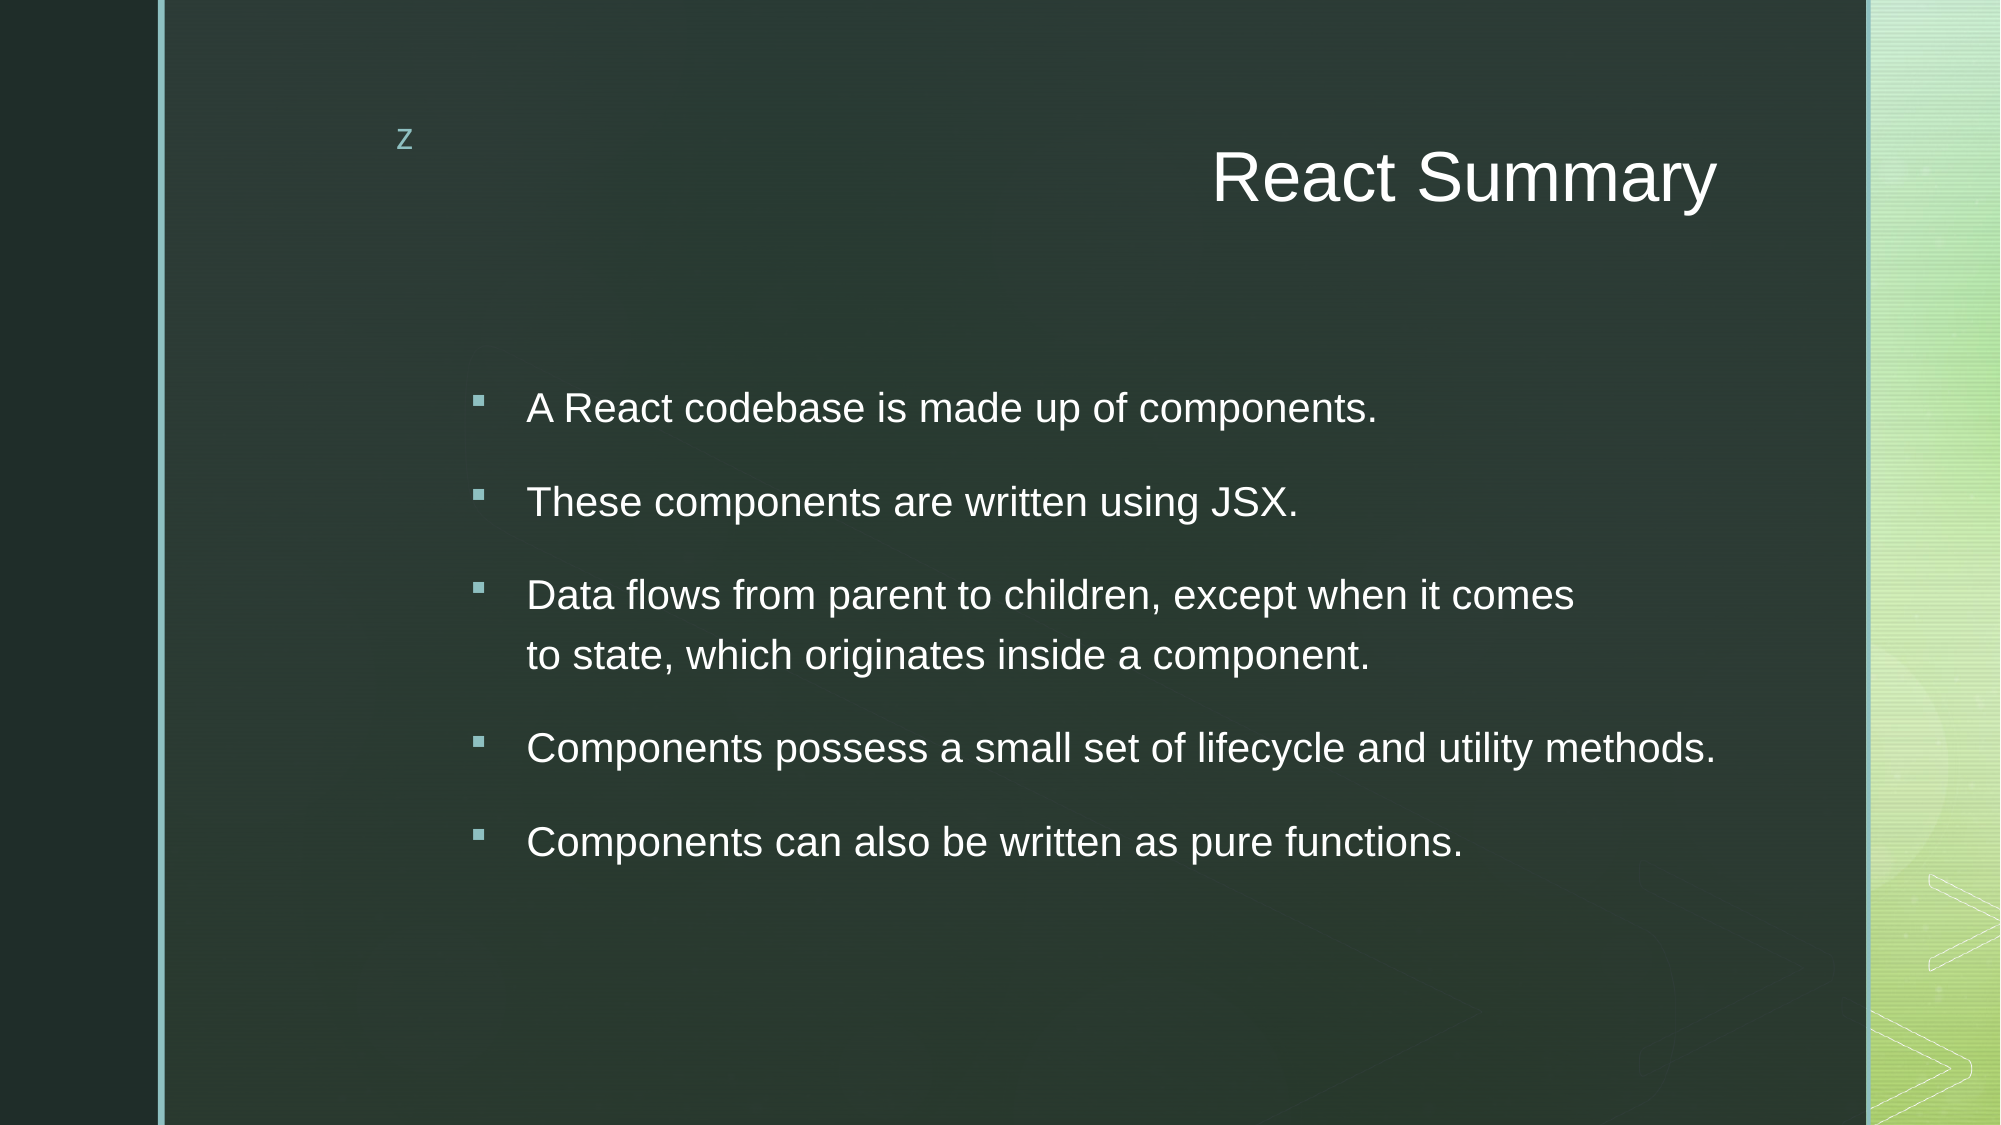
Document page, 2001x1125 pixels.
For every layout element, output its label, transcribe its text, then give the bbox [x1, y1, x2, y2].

list A React codebase is made up of components. These components are written using JSX. Data flows from parent to children, except when it comes to state, which originates inside a component. Components possess a small set of lifecycle and utility methods. Components can also be written as pure functions. [454, 336, 1734, 993]
title React Summary [428, 132, 1734, 310]
picture [1871, 0, 2001, 1125]
